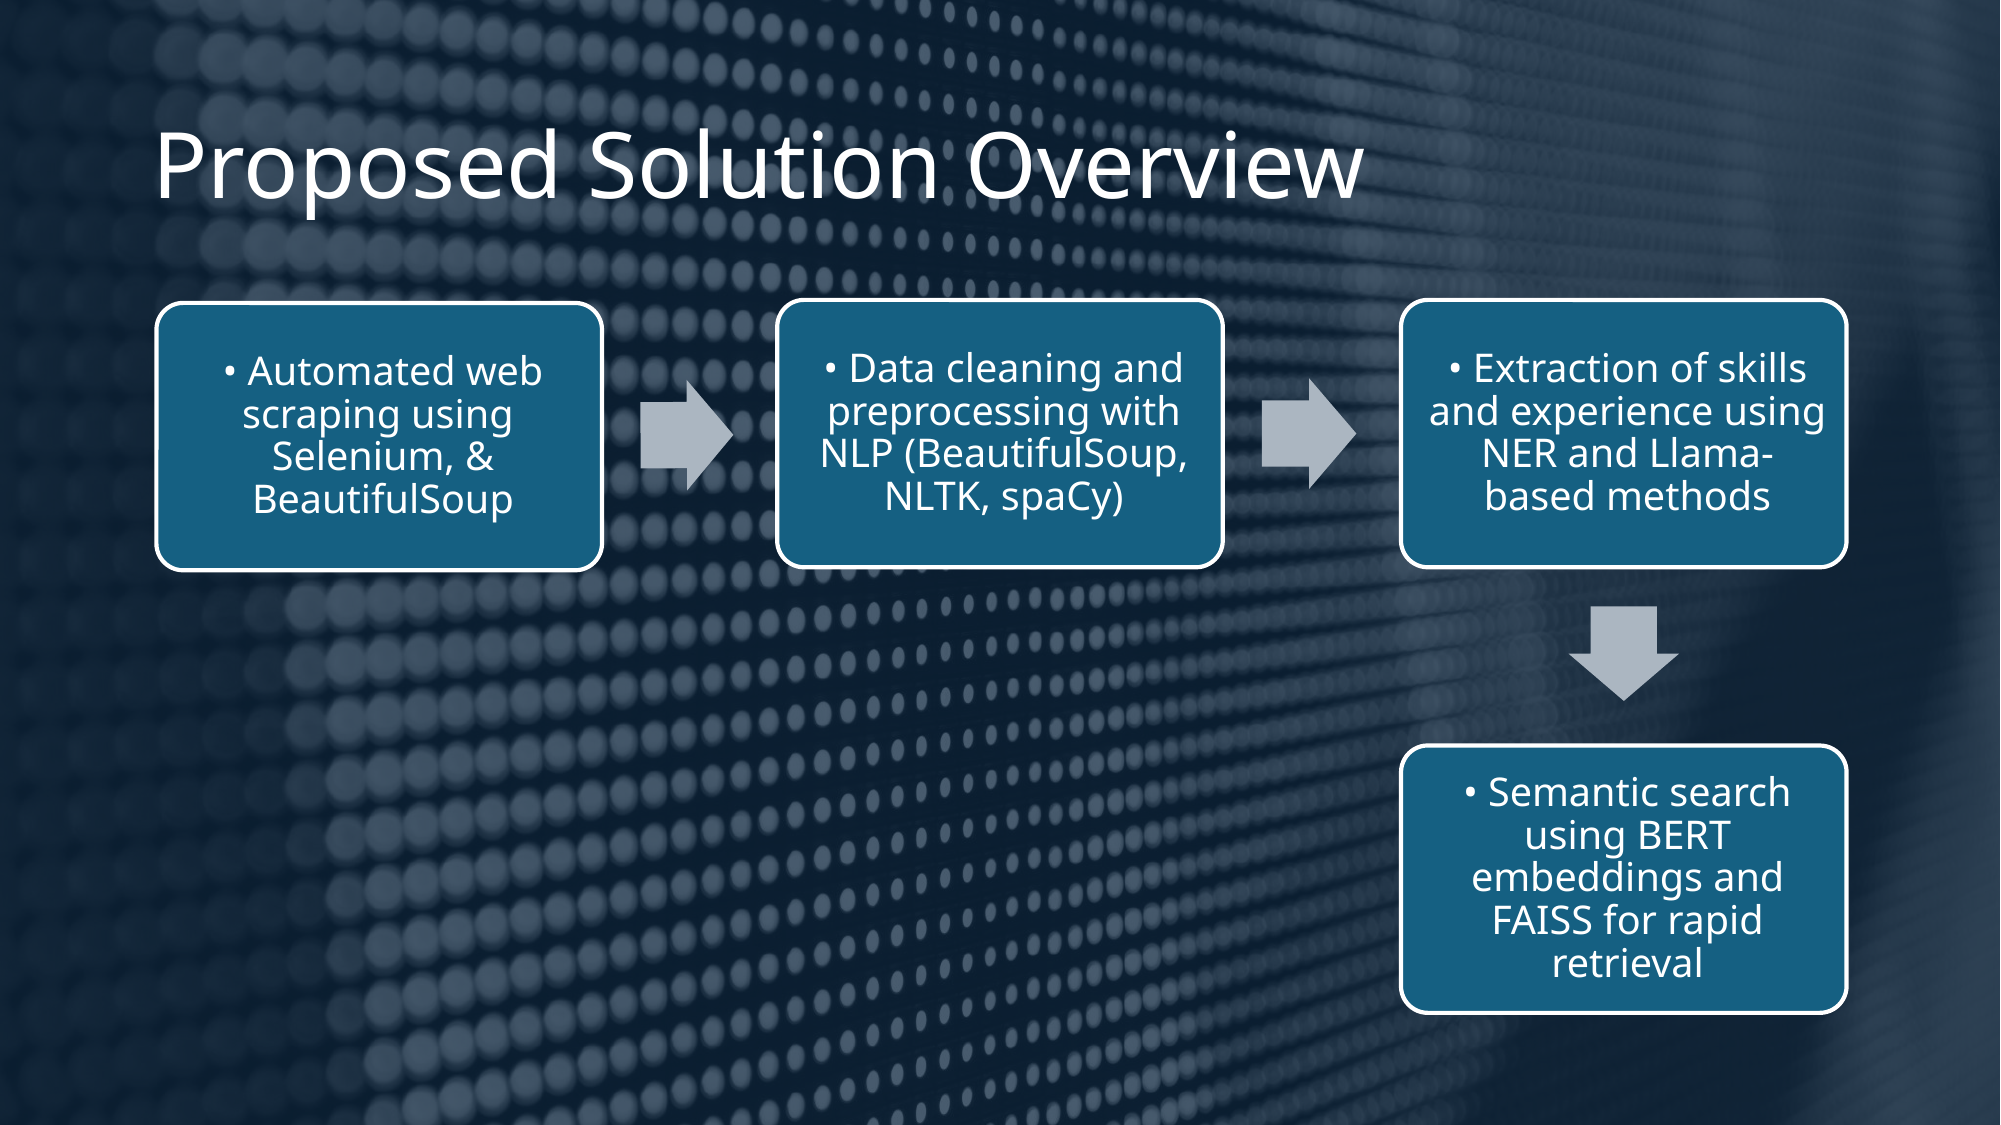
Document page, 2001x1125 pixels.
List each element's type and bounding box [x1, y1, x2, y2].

picture [0, 0, 2000, 1125]
text_box [136, 298, 1863, 1014]
